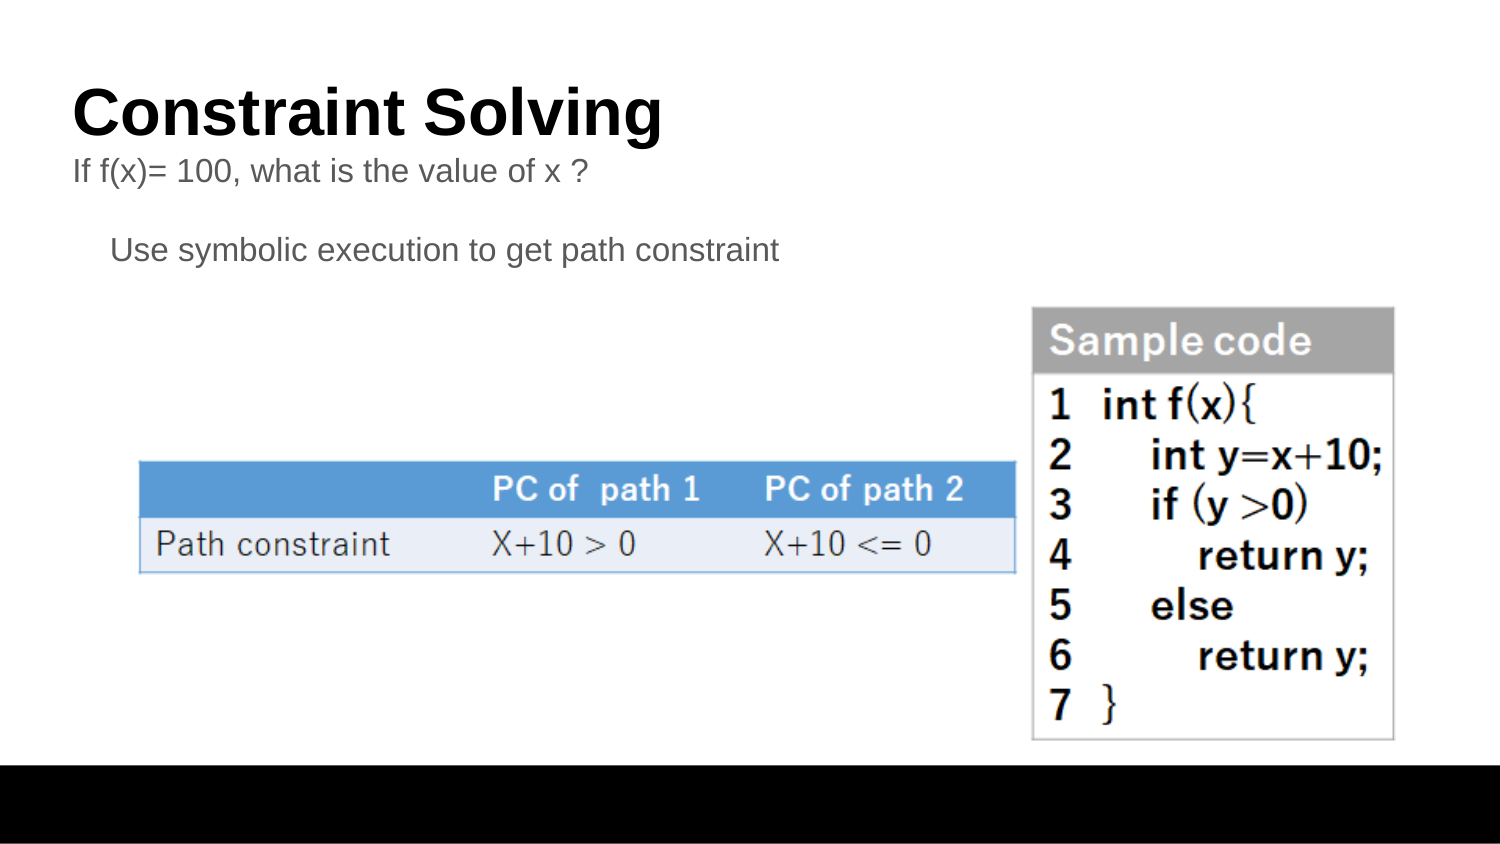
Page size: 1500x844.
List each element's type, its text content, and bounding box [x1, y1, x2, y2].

picture [138, 302, 1396, 758]
list If f(x)= 100, what is the value of x ? Use symbolic execution to get path constraint [57, 127, 1273, 649]
title Constraint Solving [57, 54, 1273, 127]
